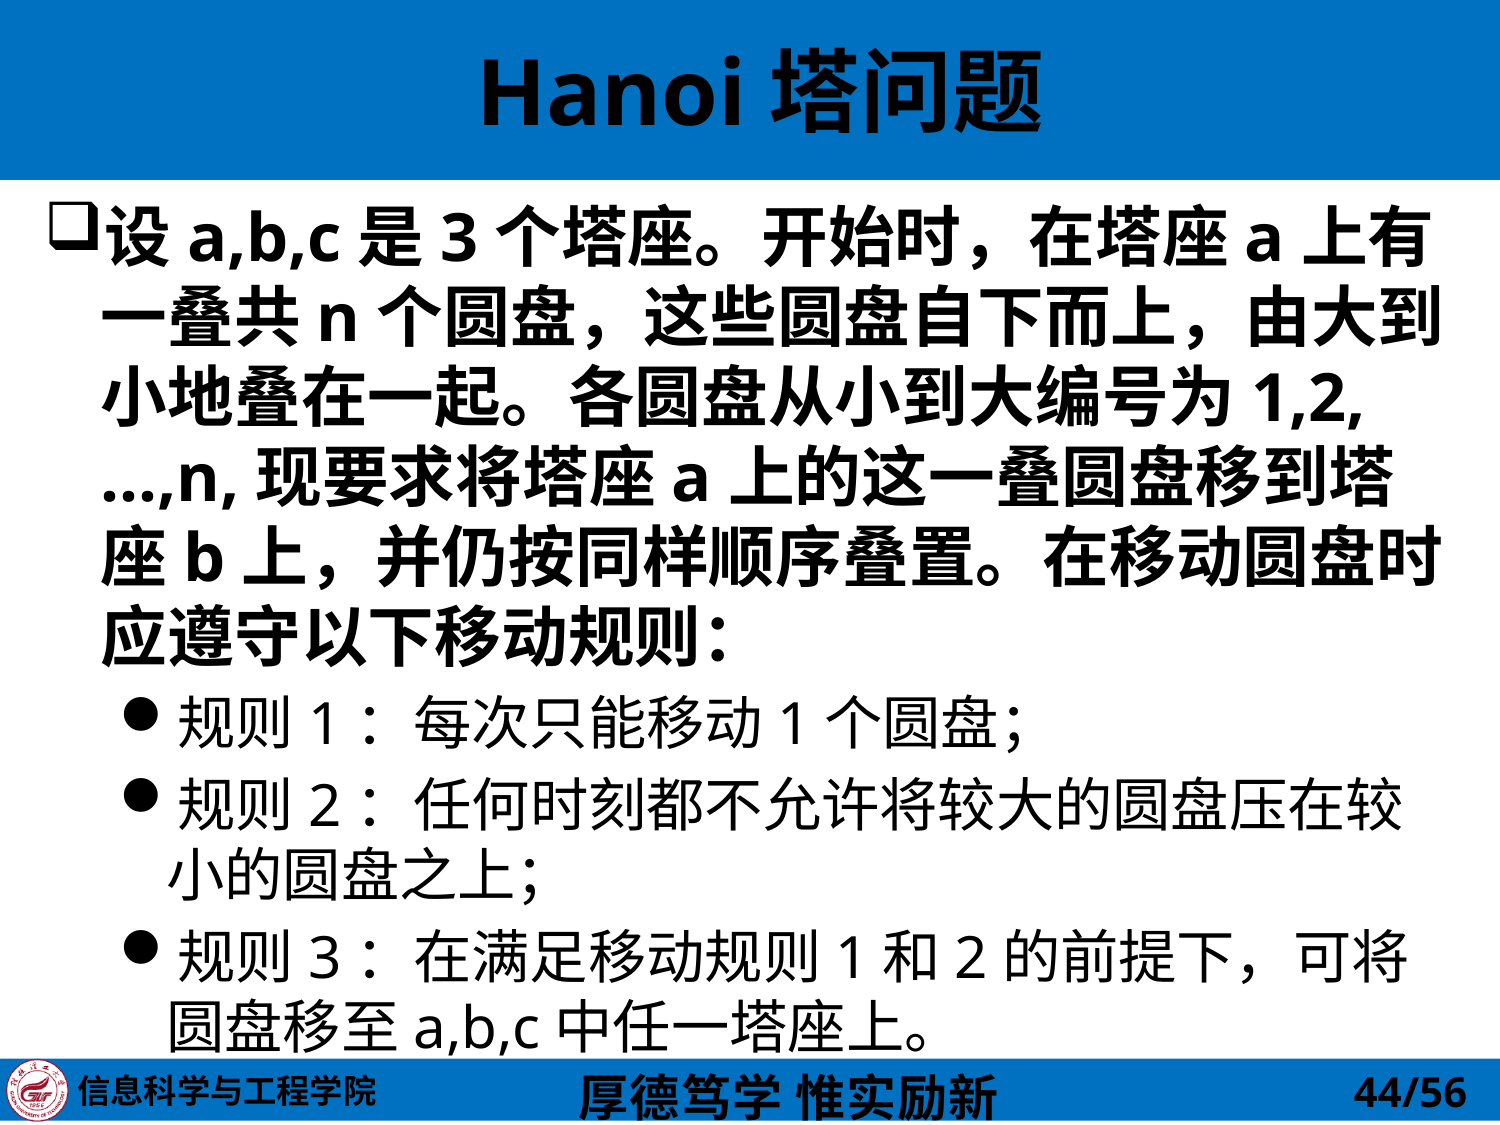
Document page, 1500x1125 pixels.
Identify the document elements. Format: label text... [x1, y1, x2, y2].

list 设a,b,c是3个塔座。开始时，在塔座a上有一叠共n个圆盘，这些圆盘自下而上，由大到小地叠在一起。各圆盘从小到大编号为1,2,…,n,现要求将塔座a上的这一叠圆盘移到塔座b上，并仍按同样顺序叠置。在移动圆盘时应遵守以下移动规则： 规则1：每次只能移动1个圆盘； 规则2：任何时刻都不允许将较大的圆盘压在较小的圆盘之上； 规则3：在满足移动规则1和2的前提下，可将圆盘移至a,b,c中任一塔座上。 [29, 187, 1471, 1046]
slide_number 44/56 [1132, 1058, 1483, 1121]
picture [5, 1058, 69, 1122]
title Hanoi塔问题 [85, 0, 1436, 183]
